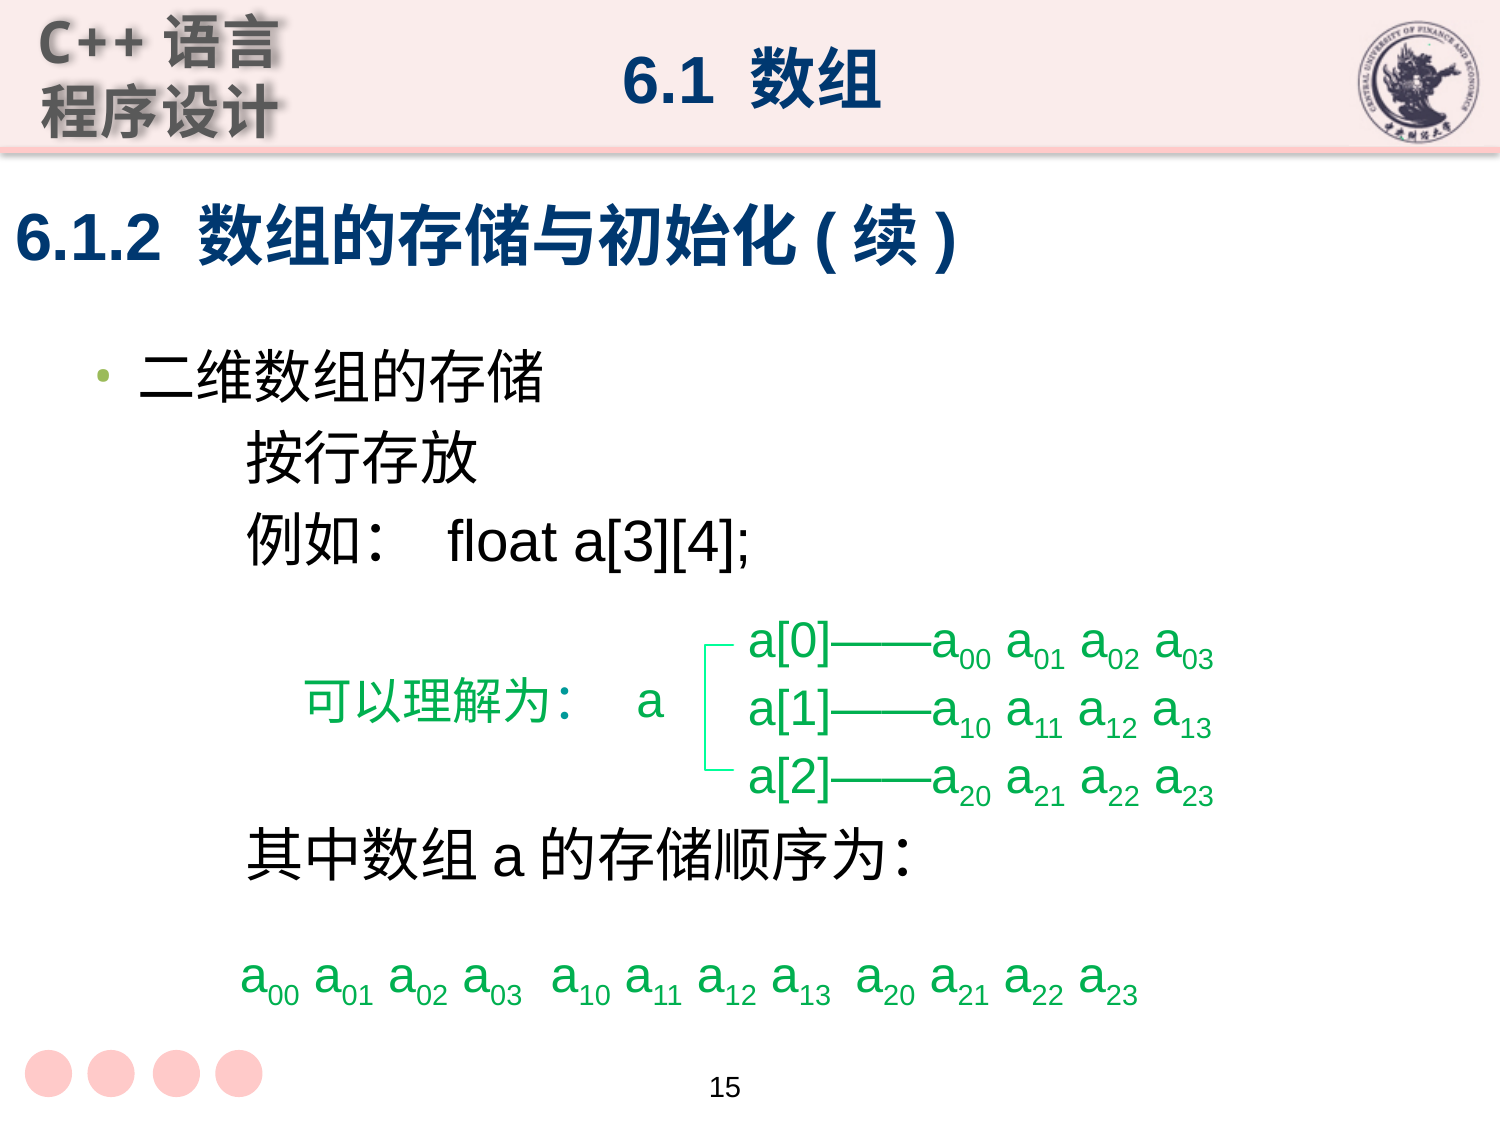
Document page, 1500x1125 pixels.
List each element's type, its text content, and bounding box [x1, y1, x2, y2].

text_box 6.1 数组 [212, 41, 1294, 113]
slide_number 15 [674, 1046, 776, 1125]
list 二维数组的存储 按行存放 例如： float a[3][4]; 其中数组a的存储顺序为： [62, 311, 1380, 1026]
title 6.1.2 数组的存储与初始化(续) [0, 154, 1100, 312]
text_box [287, 599, 1263, 979]
text_box a00 a01 a02 a03 a10 a11 a12 a13 a20 a21 a22 a23 [225, 935, 1313, 1019]
picture [0, 0, 1500, 147]
